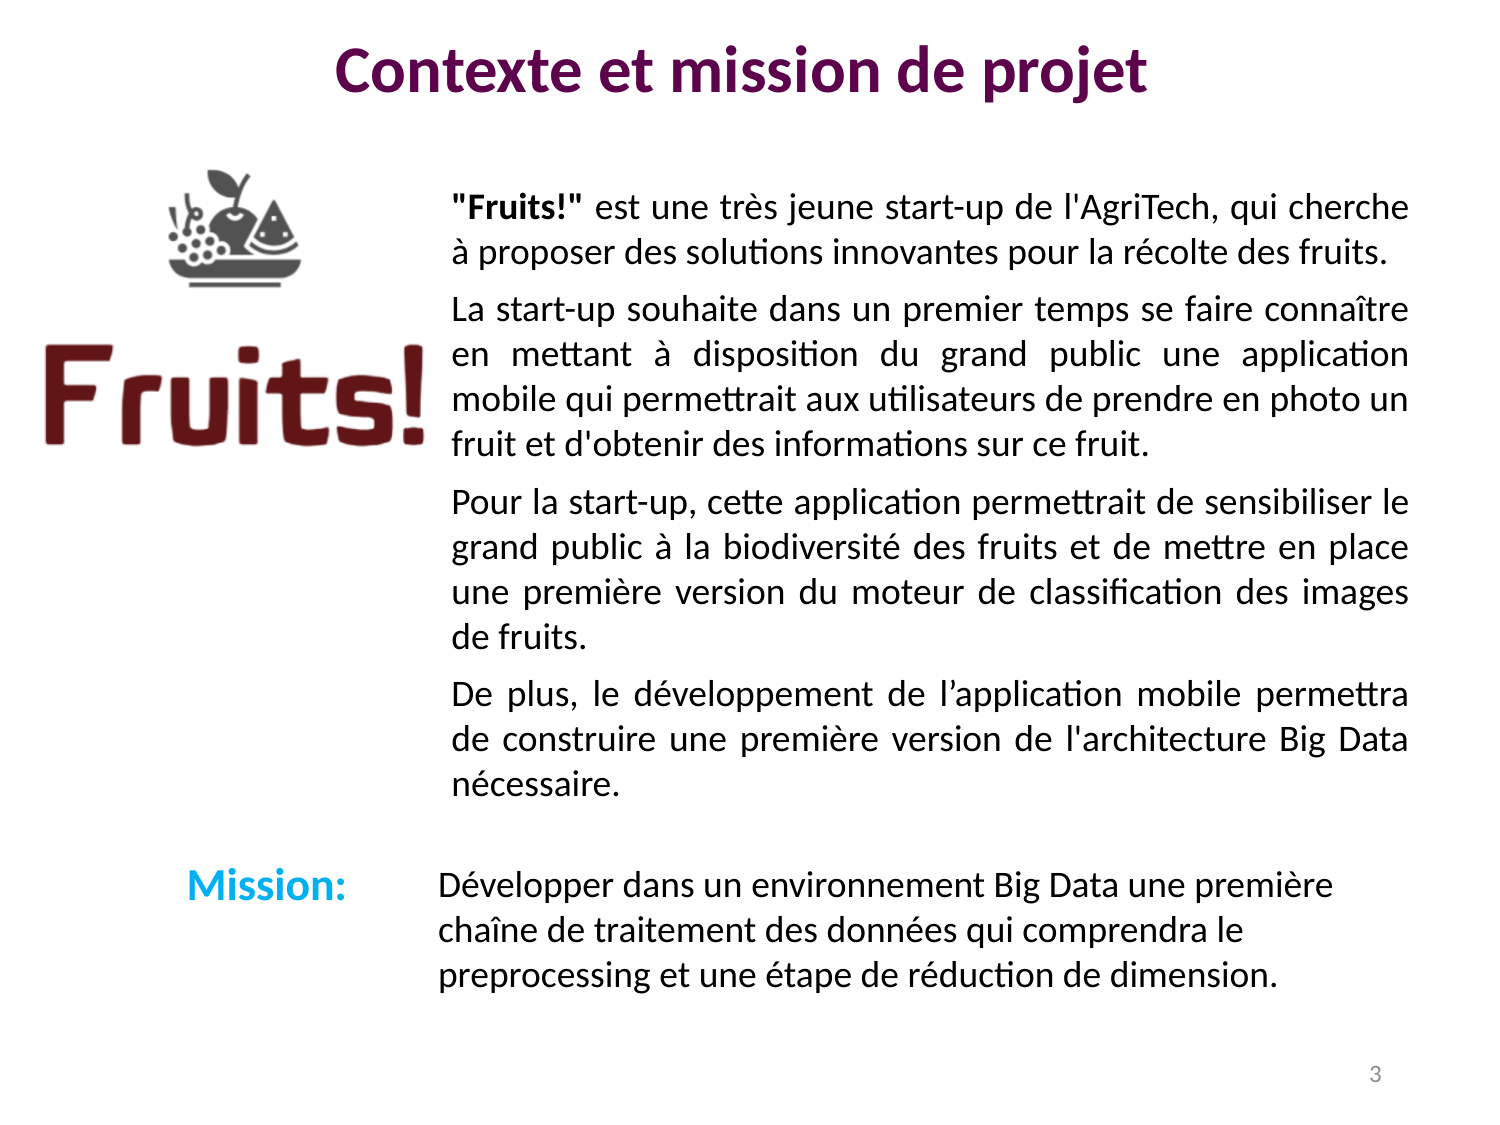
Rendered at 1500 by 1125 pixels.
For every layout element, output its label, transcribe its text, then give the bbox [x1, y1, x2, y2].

slide_number 3 [1059, 1042, 1397, 1103]
text_box Mission: [130, 847, 403, 917]
picture [20, 141, 437, 479]
text_box Contexte et mission de projet [73, 18, 1412, 113]
text_box Développer dans un environnement Big Data une première chaîne de traitement des données qui comprendra le preprocessing et une étape de réduction de dimension. [423, 852, 1412, 1003]
text_box "Fruits!" est une très jeune start-up de l'AgriTech, qui cherche à proposer des solutions innovantes pour la récolte des fruits. La start-up souhaite dans un premier temps se faire connaître en mettant à disposition du grand public une application mobile qui permettrait aux utilisateurs de prendre en photo un fruit et d'obtenir des informations sur ce fruit. Pour la start-up, cette application permettrait de sensibiliser le grand public à la biodiversité des fruits et de mettre en place une première version du moteur de classification des images de fruits. De plus, le développement de l’application mobile permettra de construire une première version de l'architecture Big Data nécessaire. [436, 174, 1426, 812]
